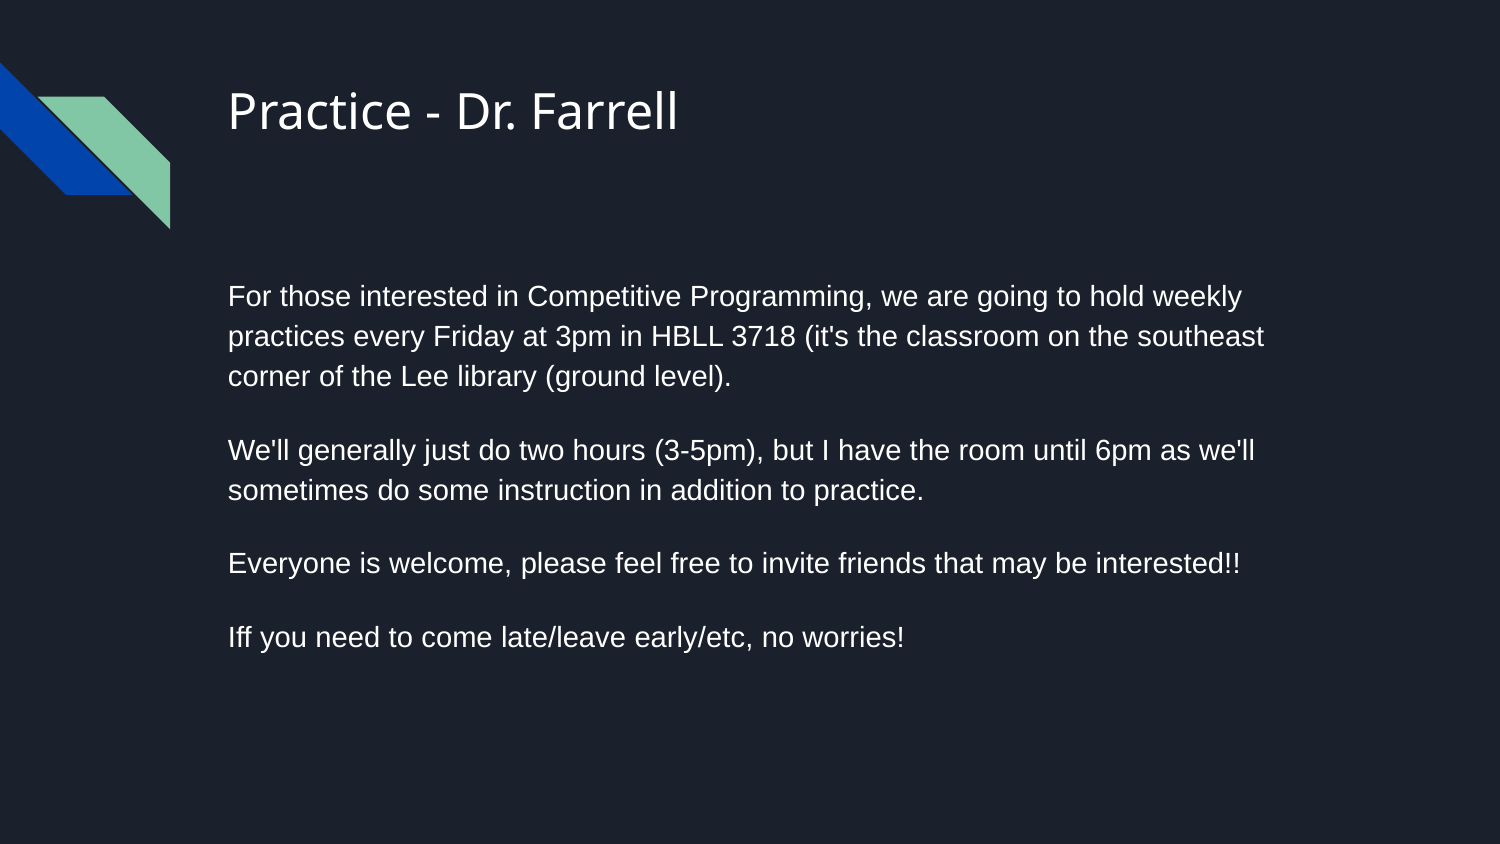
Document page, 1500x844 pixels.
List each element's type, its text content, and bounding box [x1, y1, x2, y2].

title Practice - Dr. Farrell [212, 64, 1368, 215]
list For those interested in Competitive Programming, we are going to hold weekly practices every Friday at 3pm in HBLL 3718 (it's the classroom on the southeast corner of the Lee library (ground level). We'll generally just do two hours (3-5pm), but I have the room until 6pm as we'll sometimes do some instruction in addition to practice. Everyone is welcome, please feel free to invite friends that may be interested!! Iff you need to come late/leave early/etc, no worries! [212, 257, 1368, 735]
